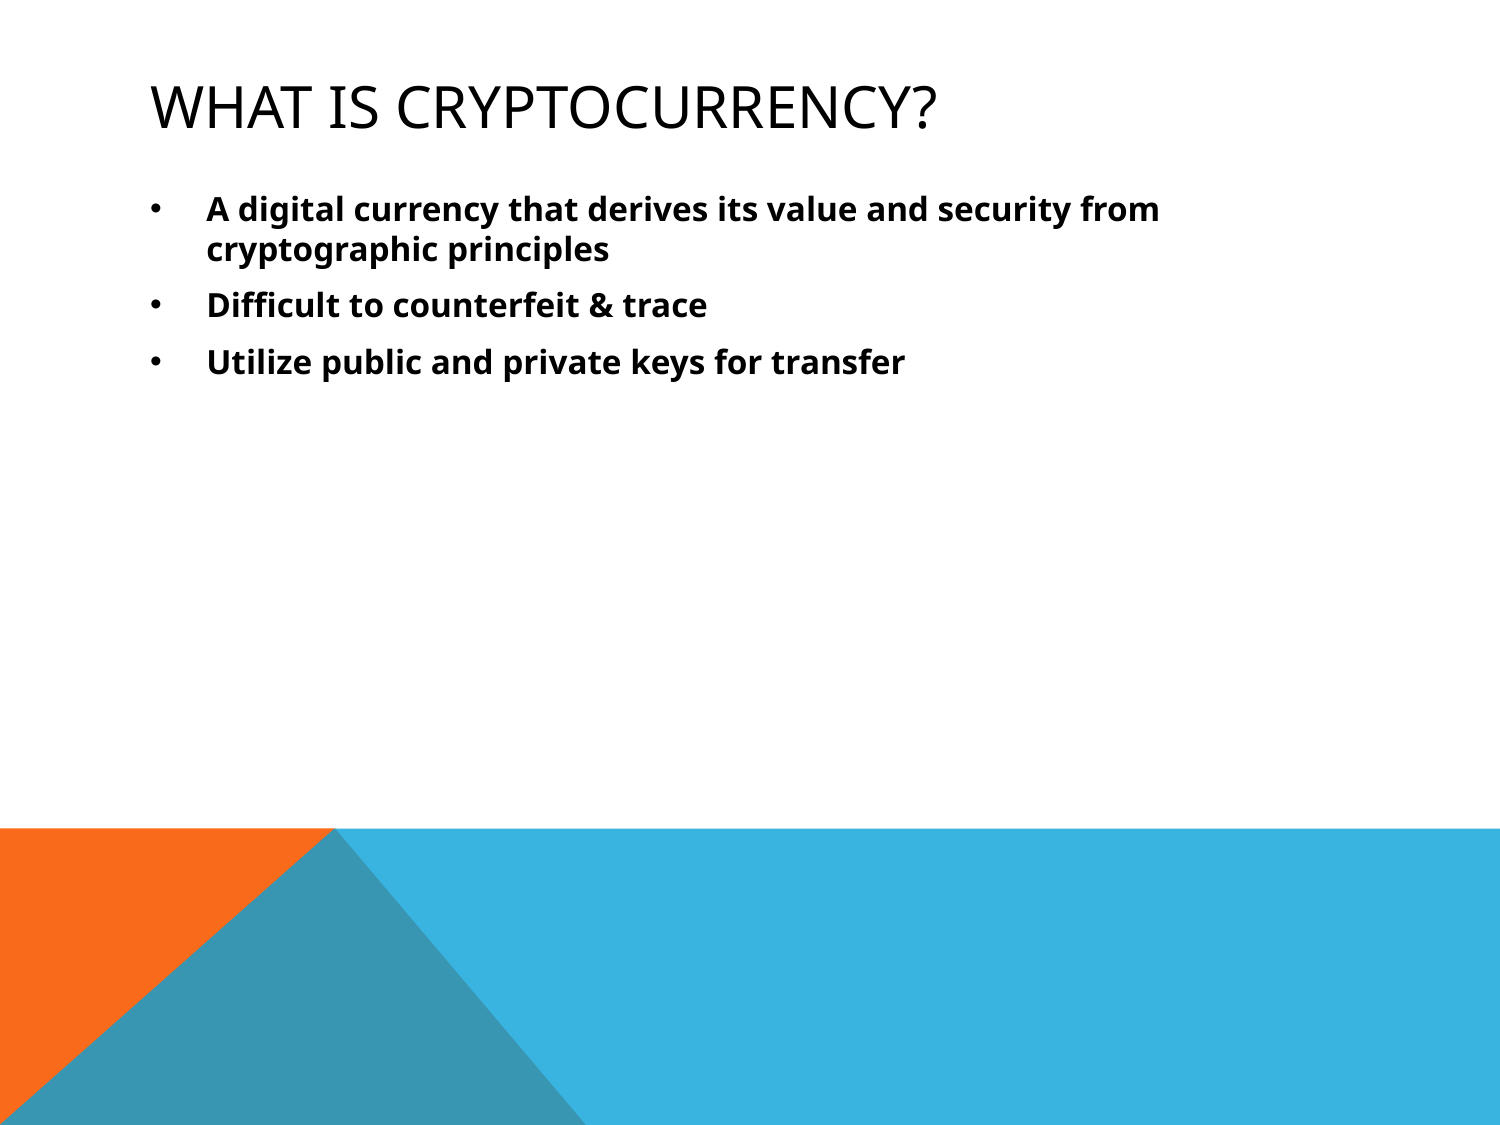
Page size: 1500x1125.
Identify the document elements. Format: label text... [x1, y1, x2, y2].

list A digital currency that derives its value and security from cryptographic principles Difficult to counterfeit & trace Utilize public and private keys for transfer [135, 180, 1369, 768]
title What is cryptocurrency? [135, 60, 1369, 150]
